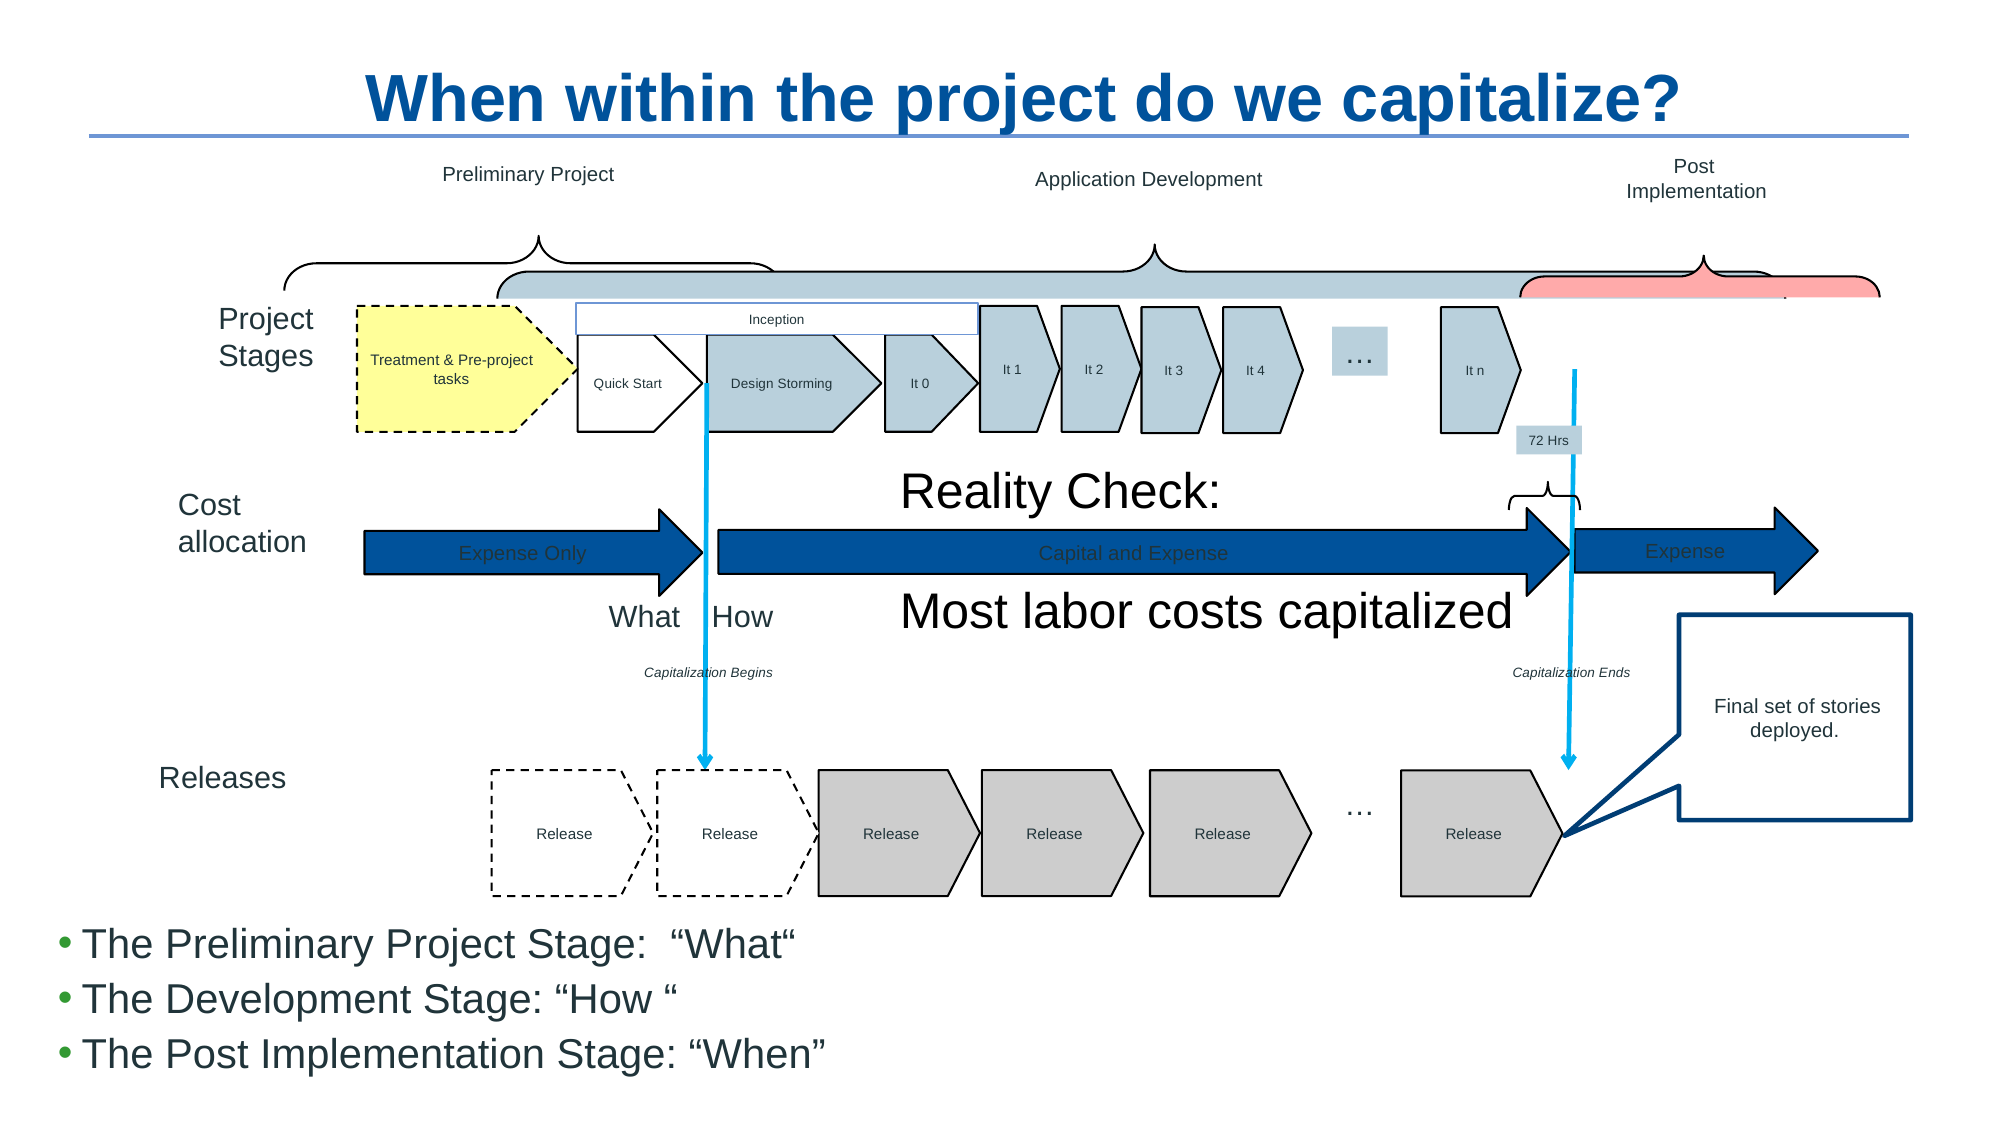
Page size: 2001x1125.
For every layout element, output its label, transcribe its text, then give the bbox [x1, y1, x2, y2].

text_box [115, 147, 1953, 897]
title When within the project do we capitalize? [350, 56, 1788, 146]
text_box The Preliminary Project Stage: “What“ The Development Stage: “How “ The Post Implementation Stage: “When” [26, 912, 1564, 1125]
